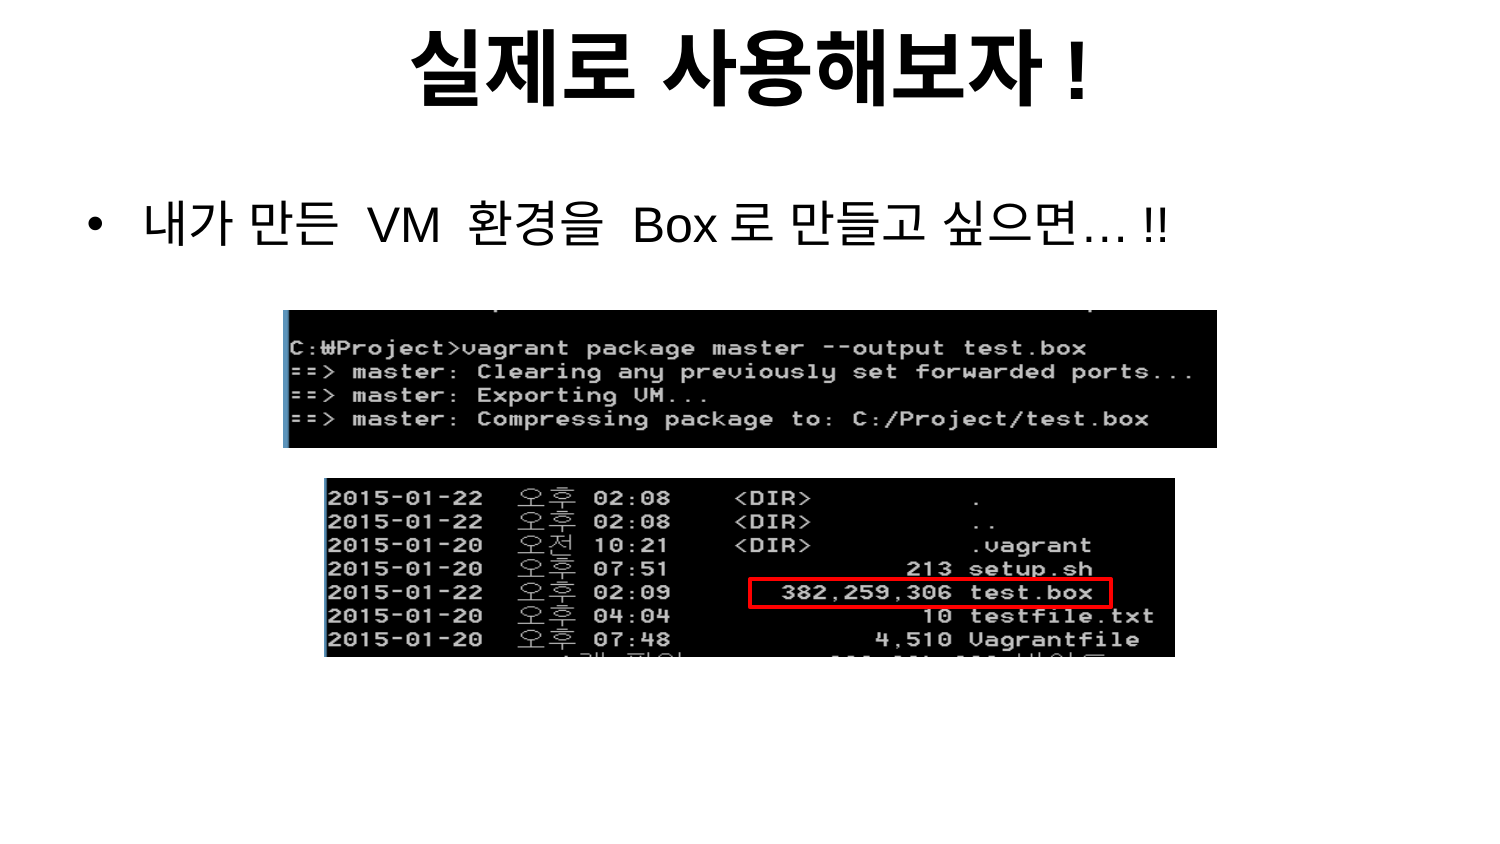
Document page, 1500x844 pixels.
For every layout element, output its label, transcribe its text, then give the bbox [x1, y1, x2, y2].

title 실제로 사용해보자! [0, 29, 1500, 125]
picture [283, 310, 1217, 448]
picture [324, 477, 1176, 657]
text_box 내가 만든 VM 환경을 Box로 만들고 싶으면…!! vagrant package 명령어를 통해서 Box를 만들 수 있습니다. [71, 185, 1420, 281]
